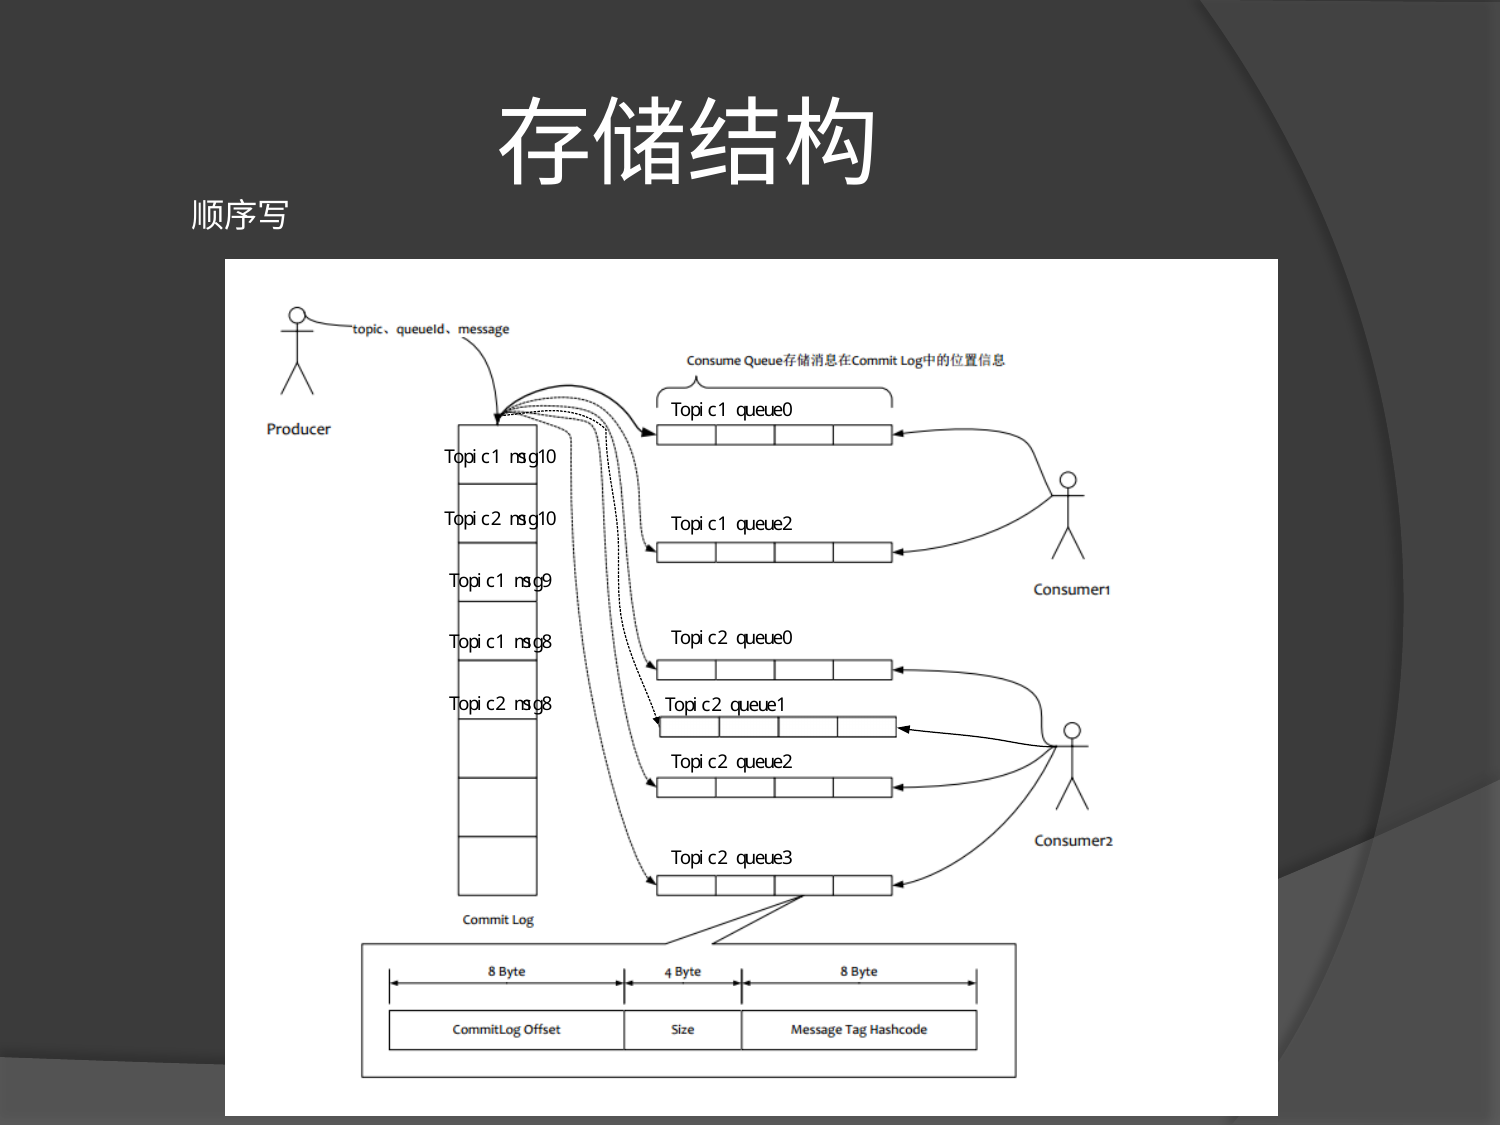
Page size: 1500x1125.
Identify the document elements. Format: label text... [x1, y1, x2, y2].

title 存储结构 [75, 45, 1300, 233]
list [221, 256, 1279, 1117]
text_box 顺序写 [99, 171, 383, 258]
